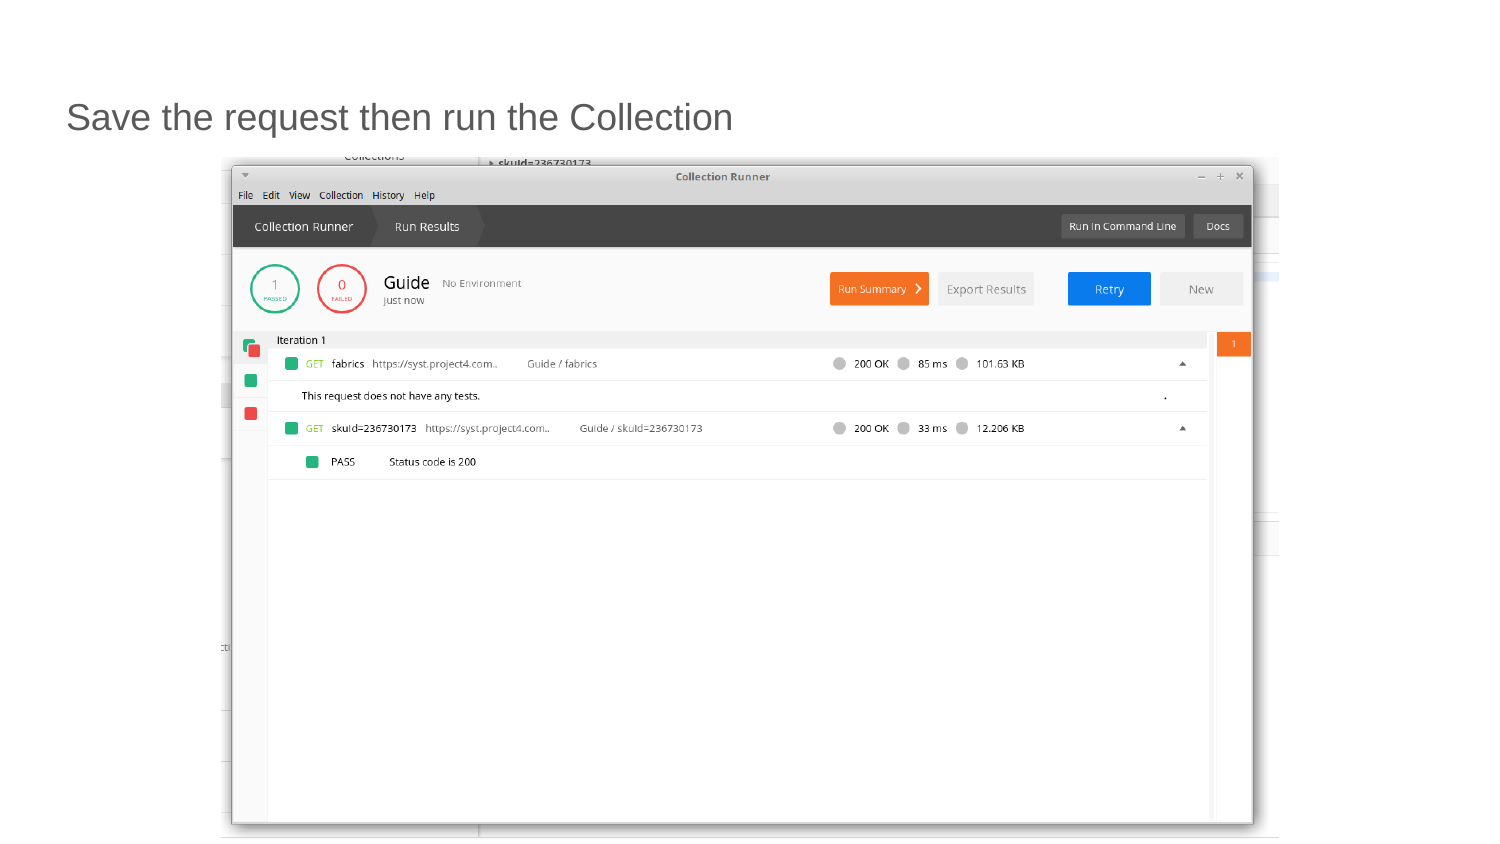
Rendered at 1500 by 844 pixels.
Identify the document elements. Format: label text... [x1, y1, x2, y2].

picture [220, 157, 1279, 844]
list Save the request then run the Collection [51, 71, 1449, 750]
